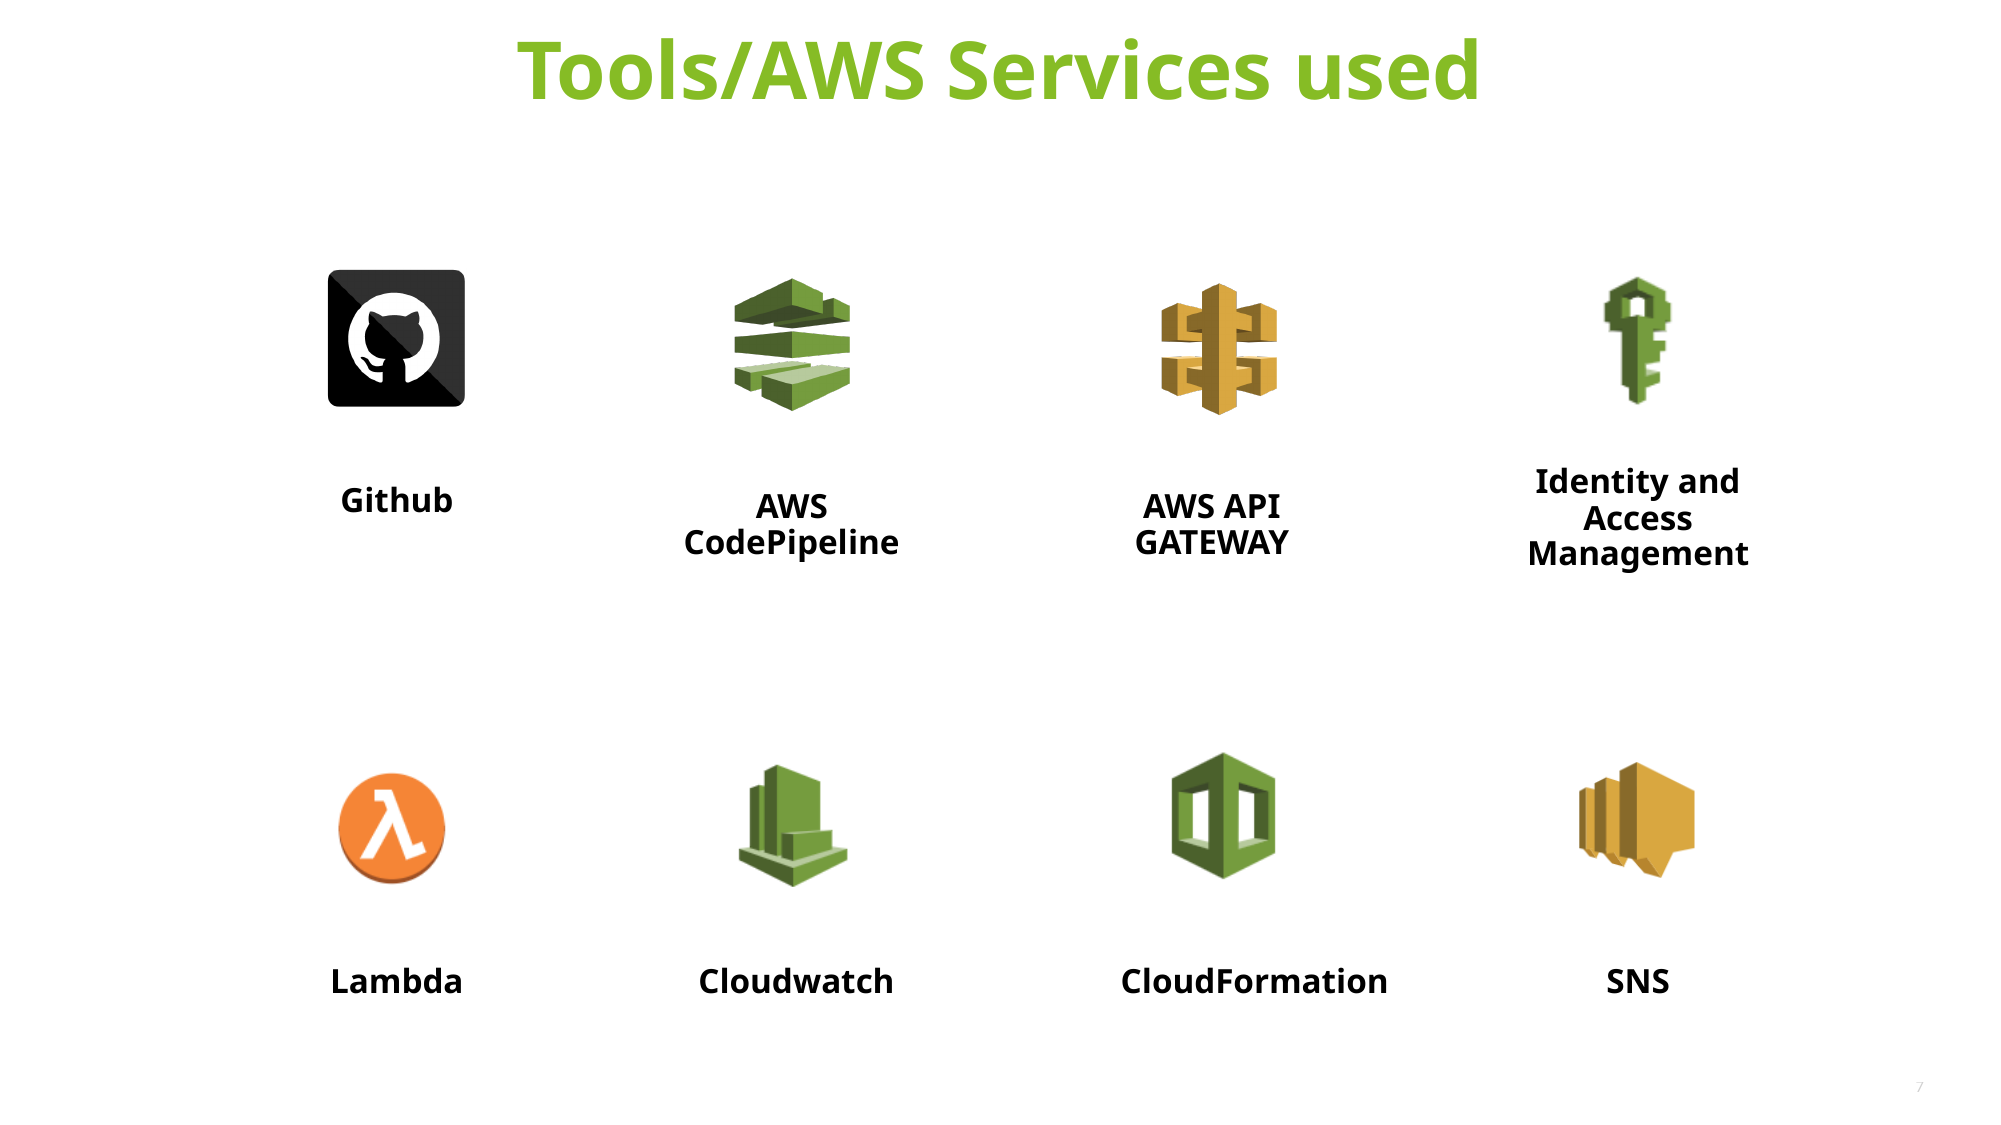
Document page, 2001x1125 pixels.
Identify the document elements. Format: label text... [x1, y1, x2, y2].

text_box Identity and Access Management [1495, 465, 1782, 573]
picture [1572, 759, 1705, 884]
slide_number 7 [1875, 1069, 1940, 1104]
text_box Github [253, 483, 541, 520]
picture [1595, 274, 1681, 408]
picture [320, 755, 460, 905]
text_box CloudFormation [1120, 964, 1407, 1001]
text_box Tools/AWS Services used [489, 2, 1511, 124]
picture [1149, 279, 1289, 419]
text_box AWS API GATEWAY [1068, 489, 1355, 562]
picture [721, 274, 862, 415]
picture [731, 761, 853, 891]
text_box SNS [1495, 964, 1782, 1001]
text_box AWS CodePipeline [648, 489, 935, 562]
text_box Lambda [253, 964, 541, 1001]
picture [327, 268, 467, 408]
text_box Cloudwatch [653, 964, 940, 1001]
picture [1154, 750, 1292, 882]
